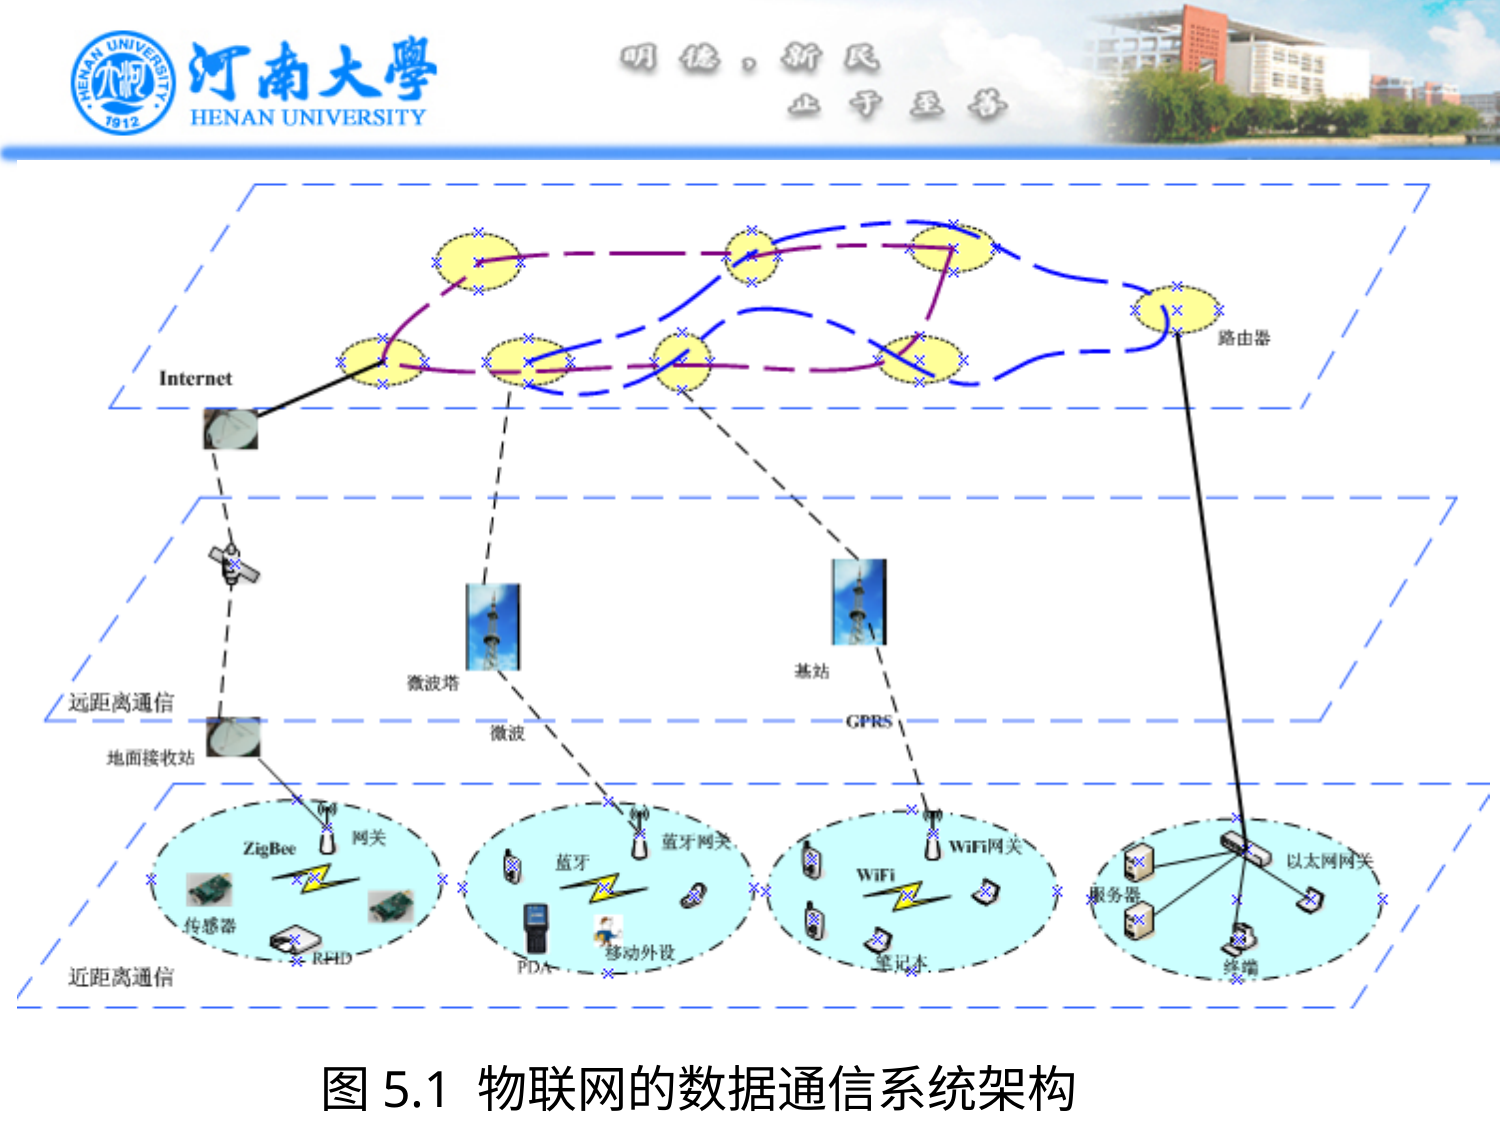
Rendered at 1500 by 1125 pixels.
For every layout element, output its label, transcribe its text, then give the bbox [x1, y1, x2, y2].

picture [0, 0, 1500, 1125]
text_box 图5.1 物联网的数据通信系统架构 [218, 1047, 1105, 1125]
